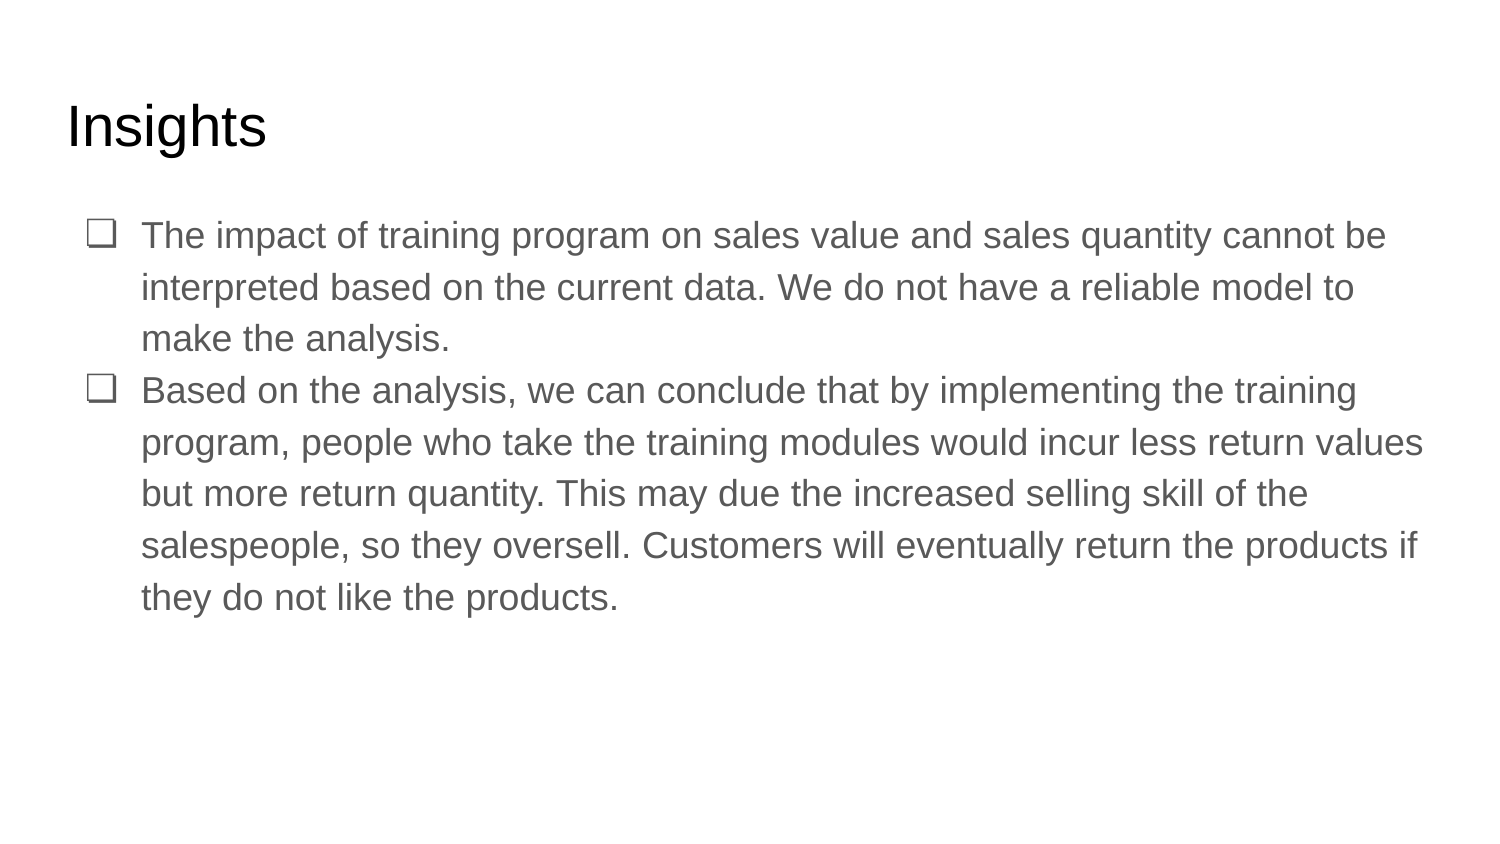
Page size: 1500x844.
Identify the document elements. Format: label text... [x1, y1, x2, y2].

list The impact of training program on sales value and sales quantity cannot be interpreted based on the current data. We do not have a reliable model to make the analysis. Based on the analysis, we can conclude that by implementing the training program, people who take the training modules would incur less return values but more return quantity. This may due the increased selling skill of the salespeople, so they oversell. Customers will eventually return the products if they do not like the products. [51, 189, 1449, 750]
title Insights [51, 72, 1449, 167]
